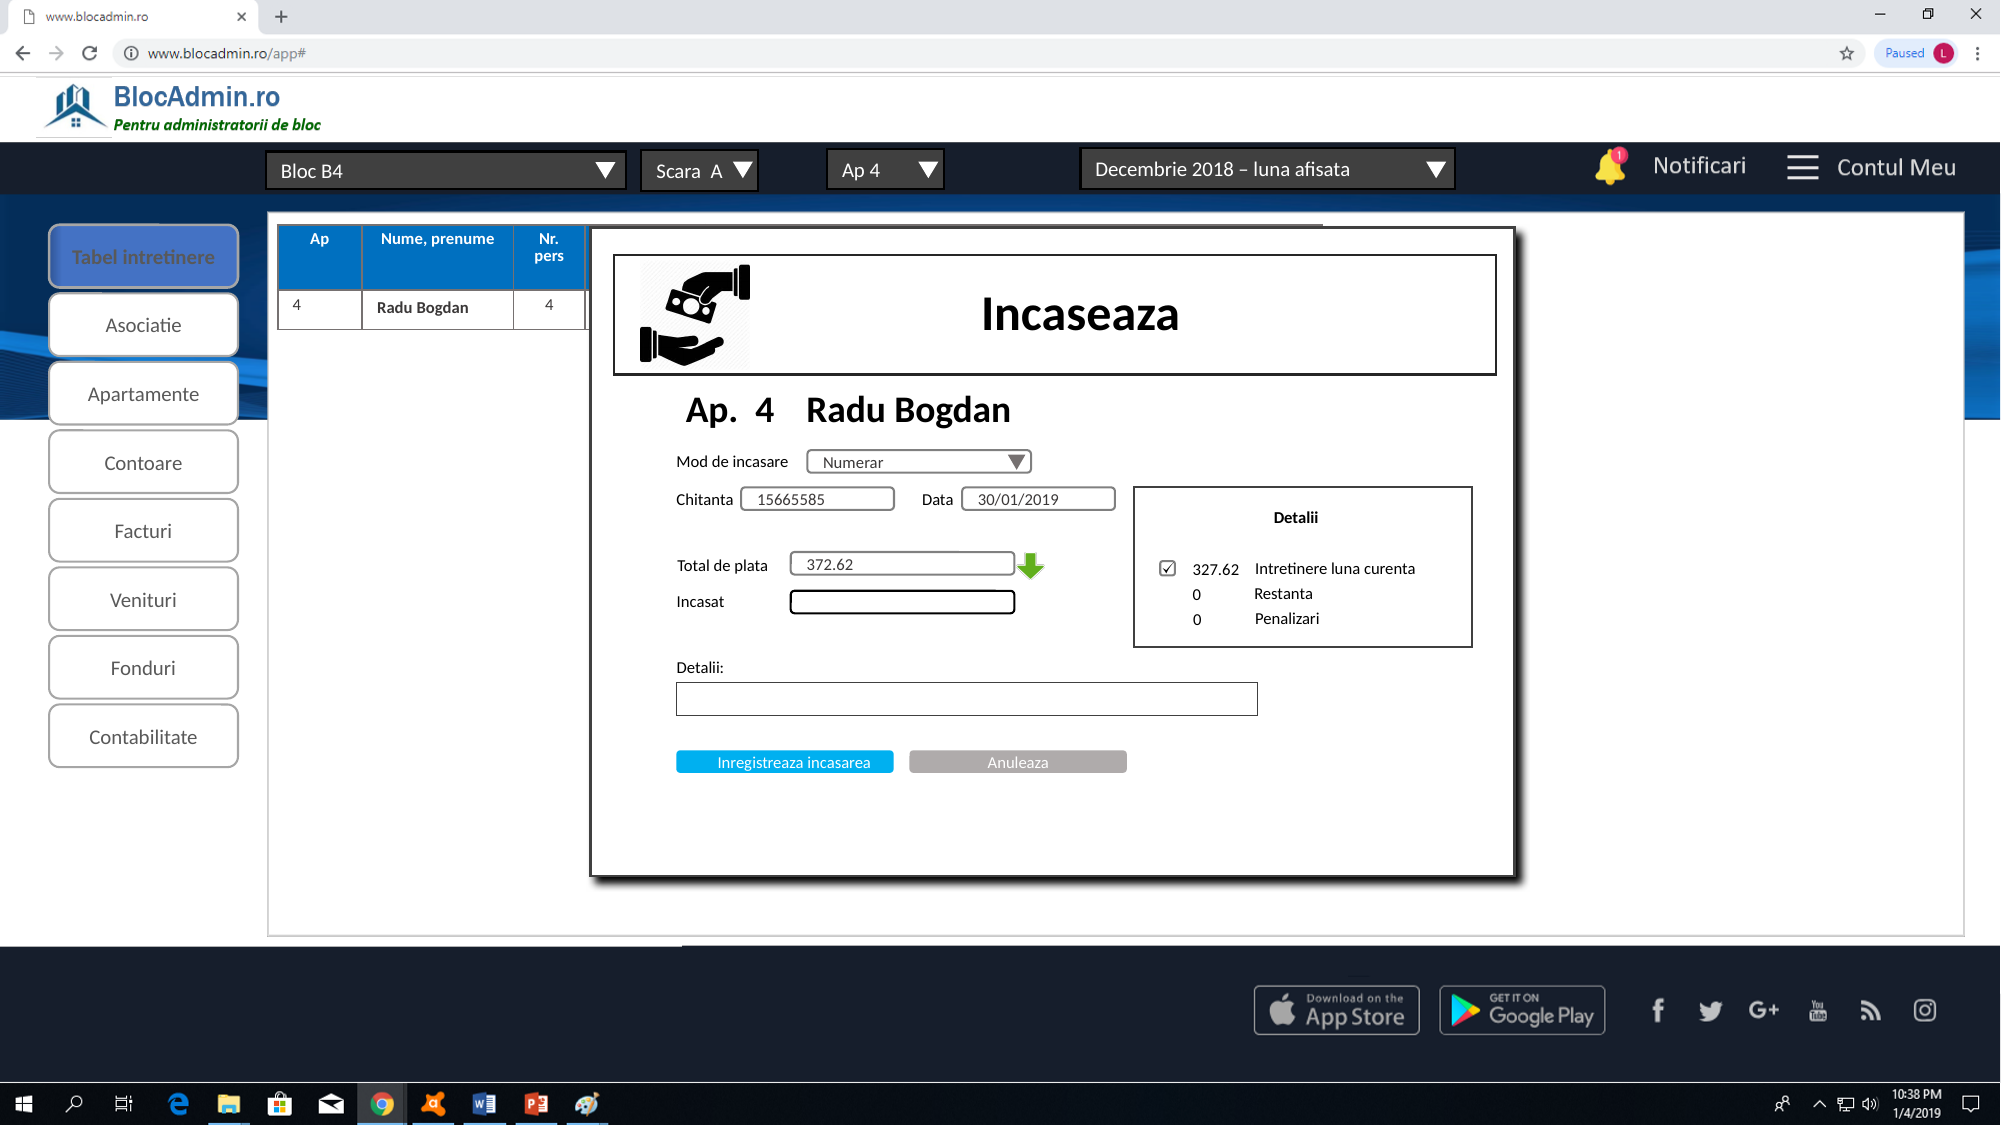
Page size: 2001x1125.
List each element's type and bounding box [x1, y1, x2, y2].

text_box [48, 223, 240, 289]
text_box [640, 149, 759, 192]
text_box [48, 429, 240, 495]
text_box [48, 566, 240, 632]
table_header [363, 226, 513, 289]
picture [0, 0, 2001, 1125]
table_cell [514, 291, 584, 329]
text_box [48, 360, 240, 426]
text_box [48, 497, 240, 563]
text_box [287, 303, 540, 335]
text_box [590, 227, 1515, 877]
text_box [48, 292, 240, 358]
text_box [48, 634, 240, 700]
table_header [279, 226, 361, 289]
text_box [1079, 147, 1456, 190]
text_box [265, 150, 627, 190]
table_cell [279, 291, 361, 329]
table_cell [363, 291, 513, 303]
text_box [826, 148, 945, 190]
text_box [48, 703, 240, 769]
table_header [514, 226, 584, 289]
